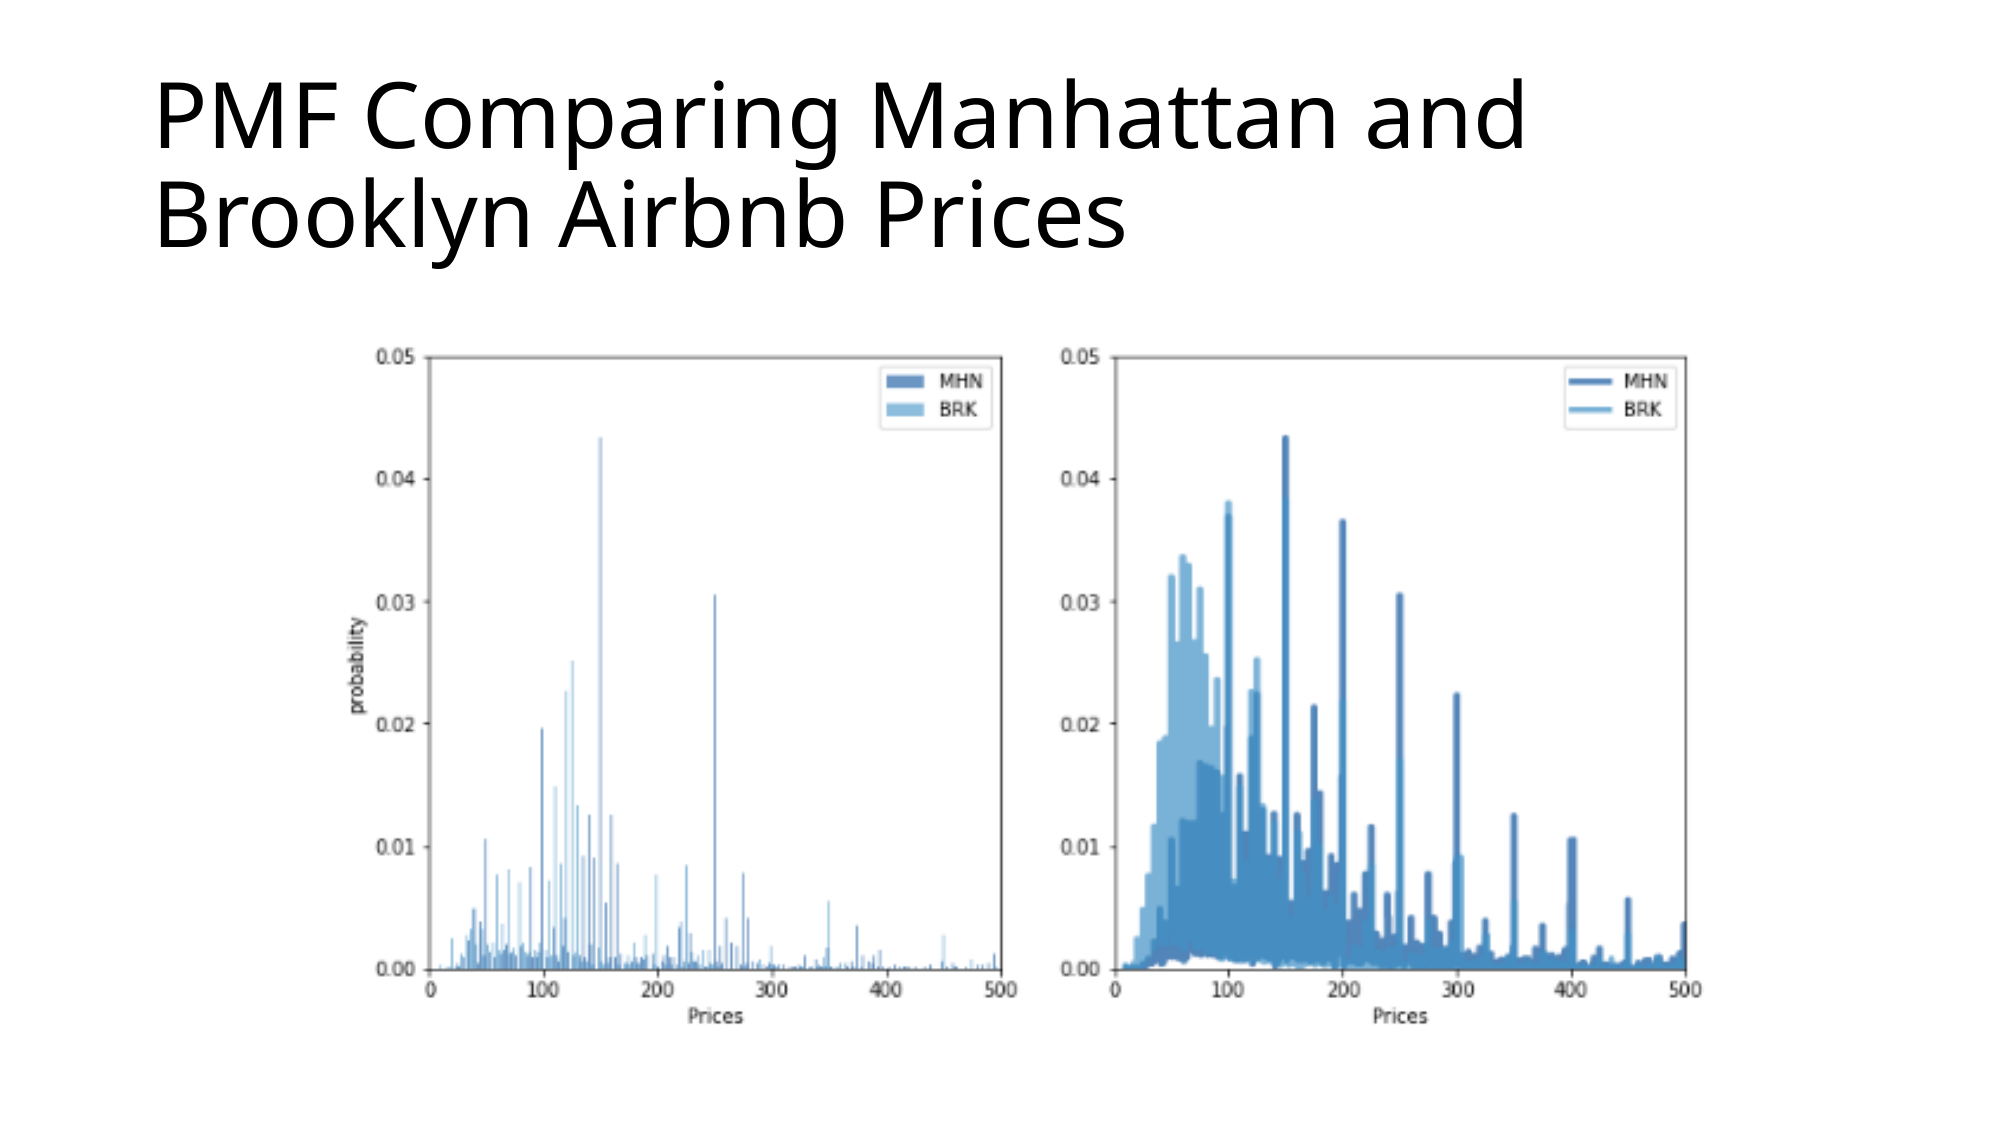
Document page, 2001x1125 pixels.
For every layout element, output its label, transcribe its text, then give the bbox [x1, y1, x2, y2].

picture [326, 334, 1735, 1036]
title PMF Comparing Manhattan and Brooklyn Airbnb Prices [137, 59, 1863, 278]
